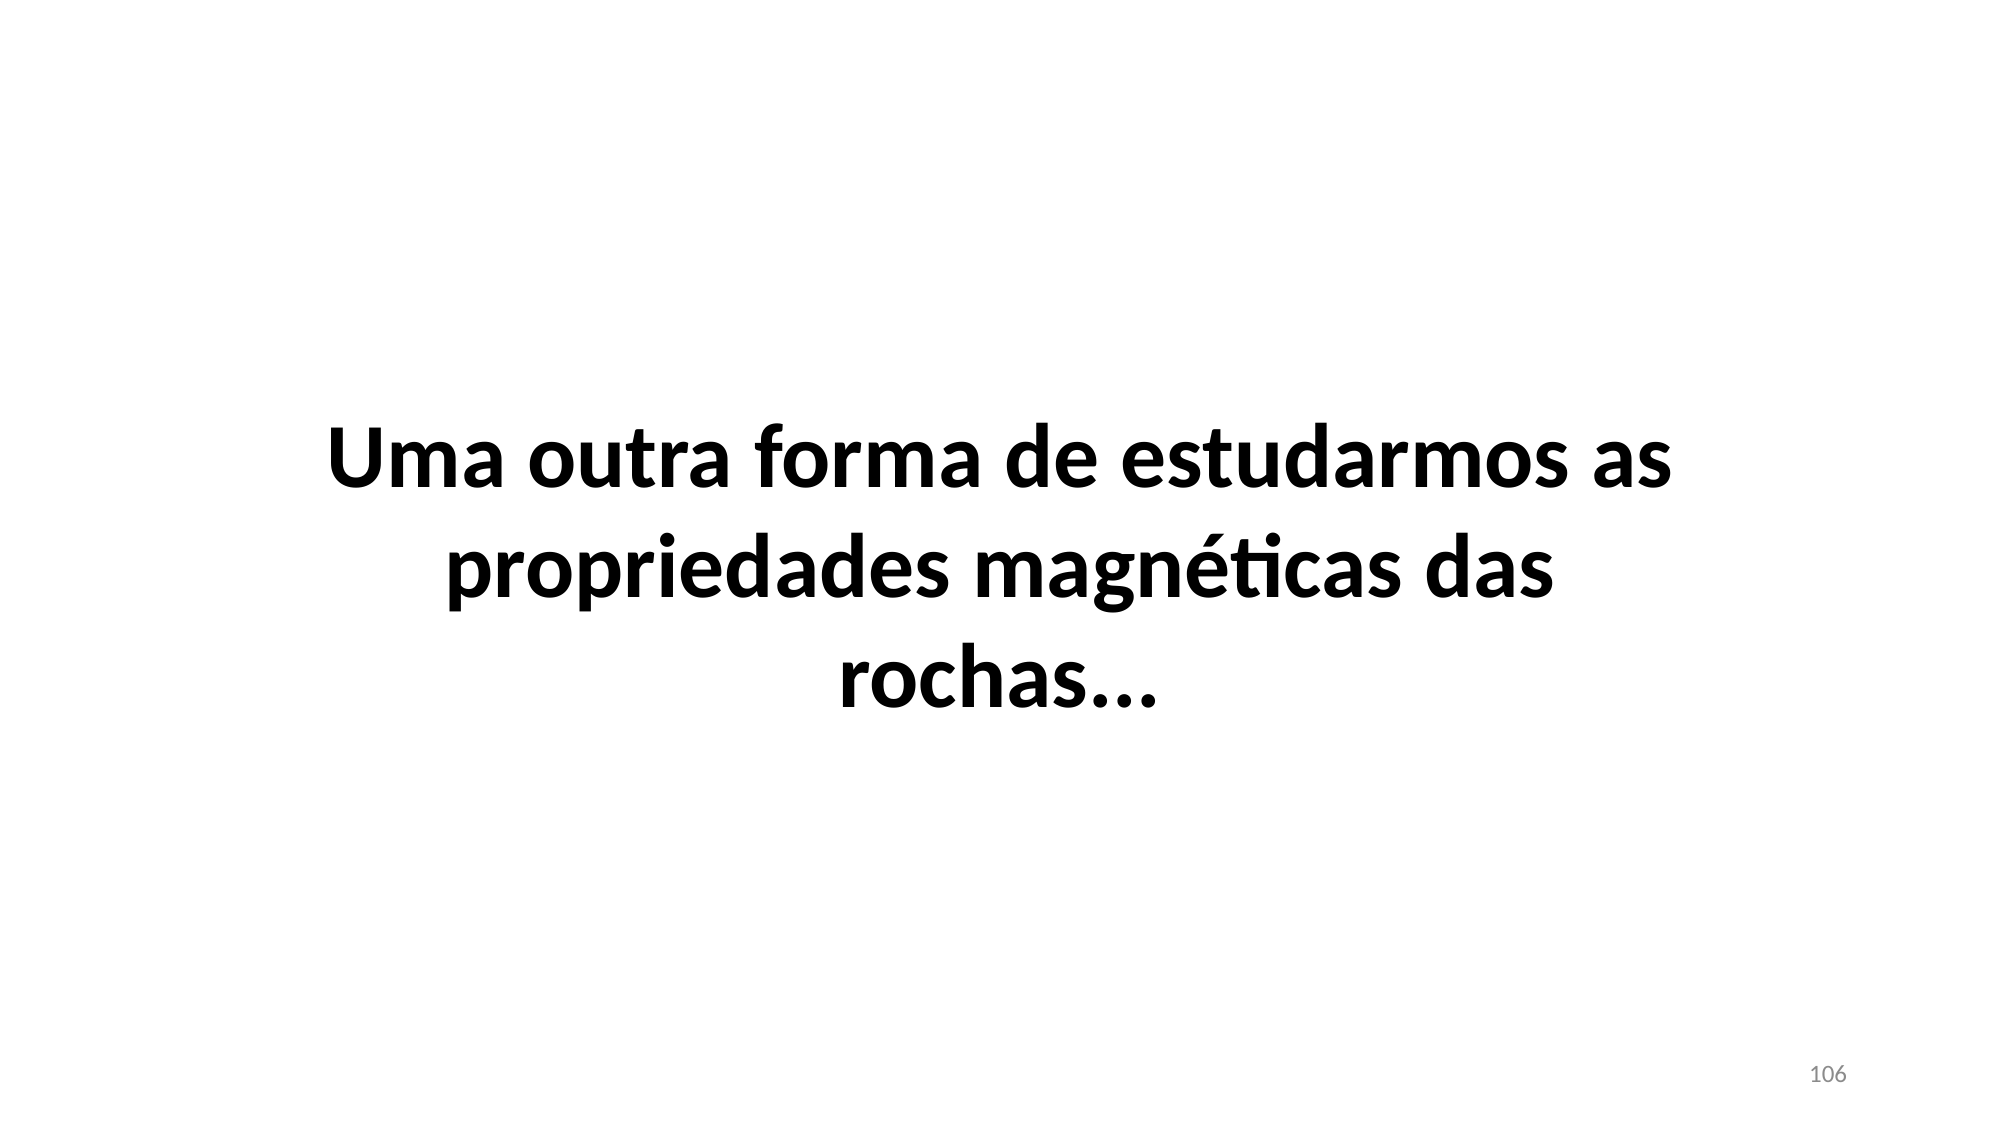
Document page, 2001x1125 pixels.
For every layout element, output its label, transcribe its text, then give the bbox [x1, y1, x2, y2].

text_box Uma outra forma de estudarmos as propriedades magnéticas das rochas... [265, 388, 1735, 733]
slide_number 106 [1412, 1042, 1863, 1103]
